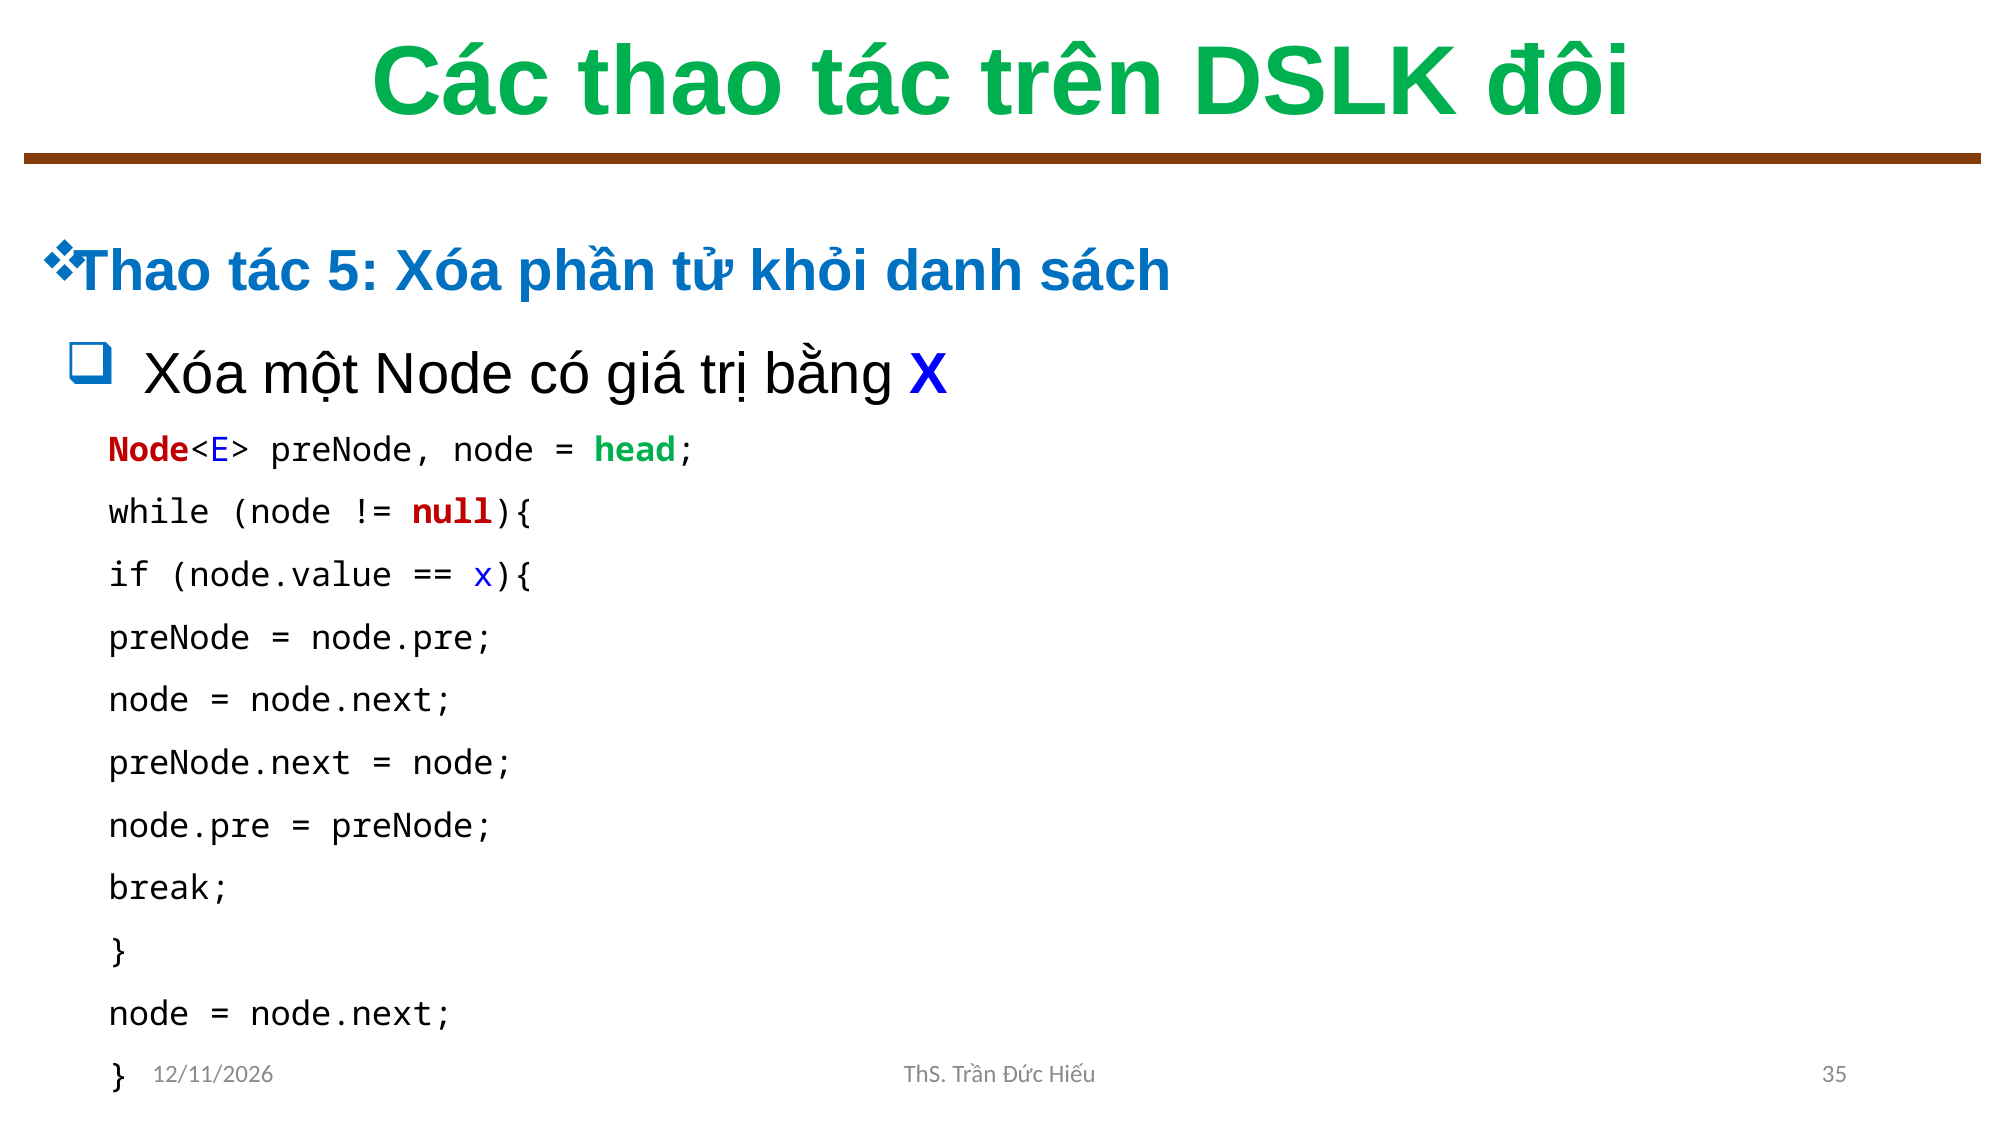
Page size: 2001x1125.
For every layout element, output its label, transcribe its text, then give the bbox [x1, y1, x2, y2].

list Thao tác 5: Xóa phần tử khỏi danh sách Xóa một Node có giá trị bằng X Node<E> preNode, node = head; while (node != null){ if (node.value == x){ preNode = node.pre; node = node.next; preNode.next = node; node.pre = preNode; break; } node = node.next; } [24, 204, 1982, 1112]
title Các thao tác trên DSLK đôi [24, 22, 1982, 144]
